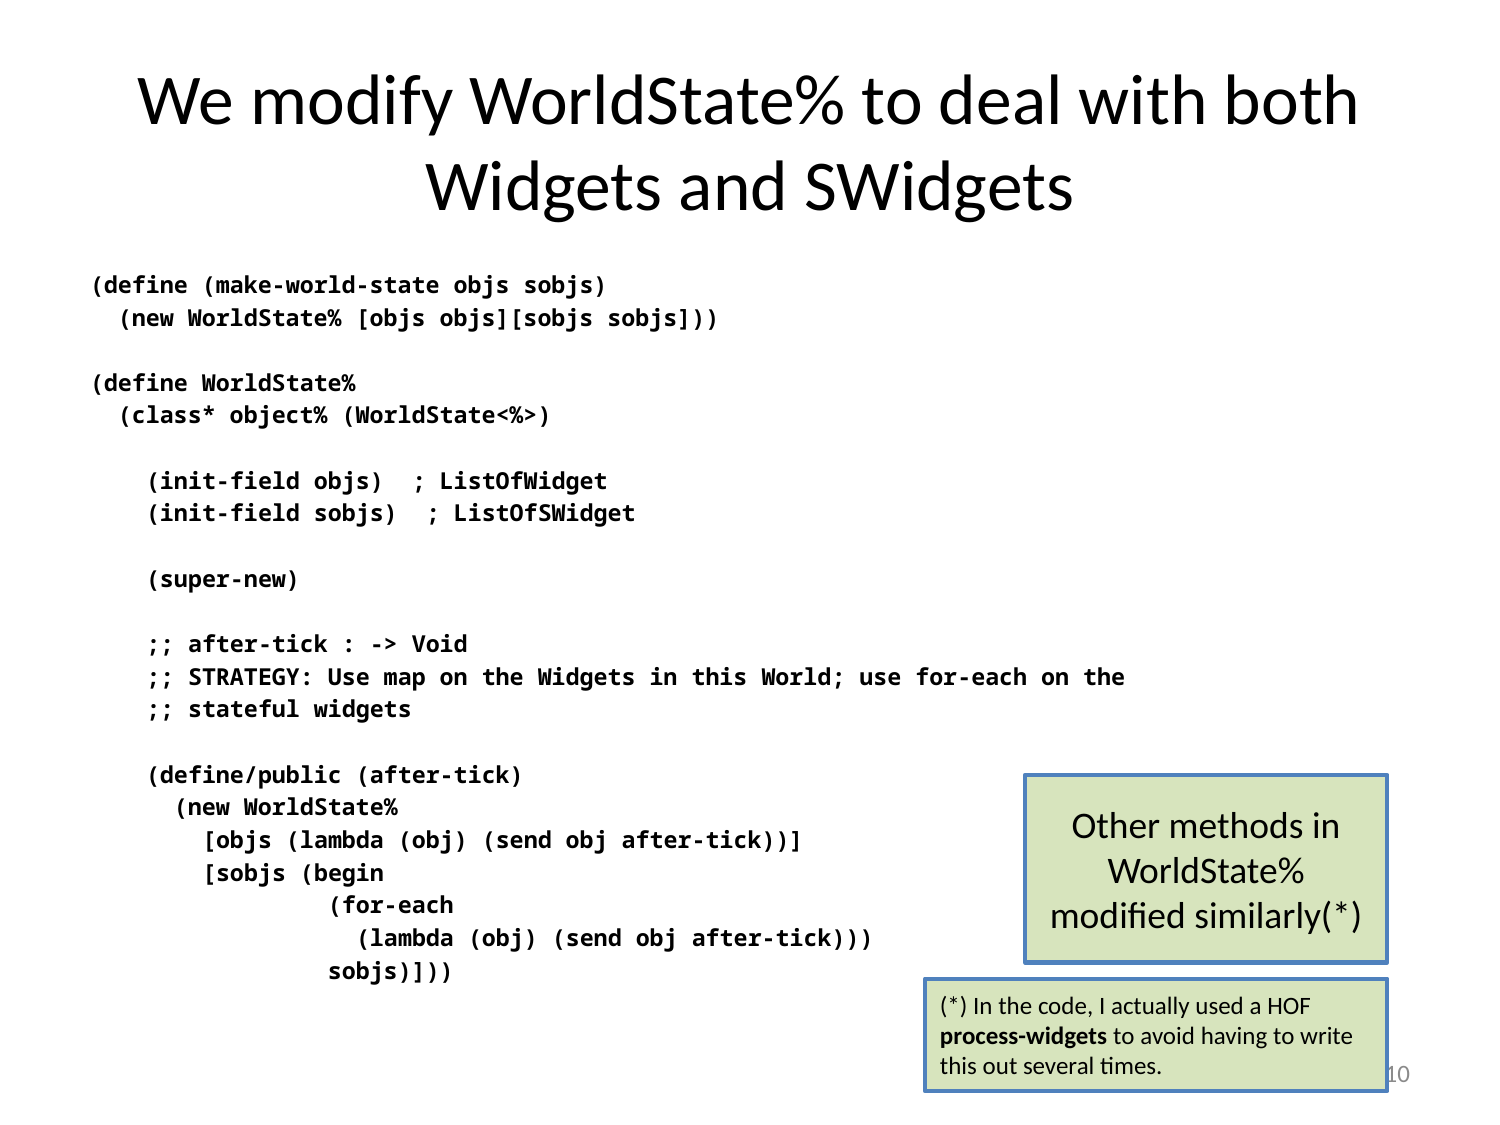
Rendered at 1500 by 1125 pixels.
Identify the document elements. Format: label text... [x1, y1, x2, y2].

title We modify WorldState% to deal with both Widgets and SWidgets [75, 45, 1425, 233]
text_box (*) In the code, I actually used a HOF process-widgets to avoid having to write this out several times. [923, 977, 1389, 1093]
text_box Other methods in WorldState% modified similarly(*) [1023, 773, 1389, 965]
slide_number 10 [1074, 1042, 1425, 1103]
list (define (make-world-state objs sobjs) (new WorldState% [objs objs][sobjs sobjs])) (define WorldState% (class* object% (WorldState<%>) (init-field objs) ; ListOfWidget (init-field sobjs) ; ListOfSWidget (super-new) ;; after-tick : -> Void ;; STRATEGY: Use map on the Widgets in this World; use for-each on the ;; stateful widgets (define/public (after-tick) (new WorldState% [objs (lambda (obj) (send obj after-tick))] [sobjs (begin (for-each (lambda (obj) (send obj after-tick))) sobjs)])) [75, 262, 1425, 1005]
